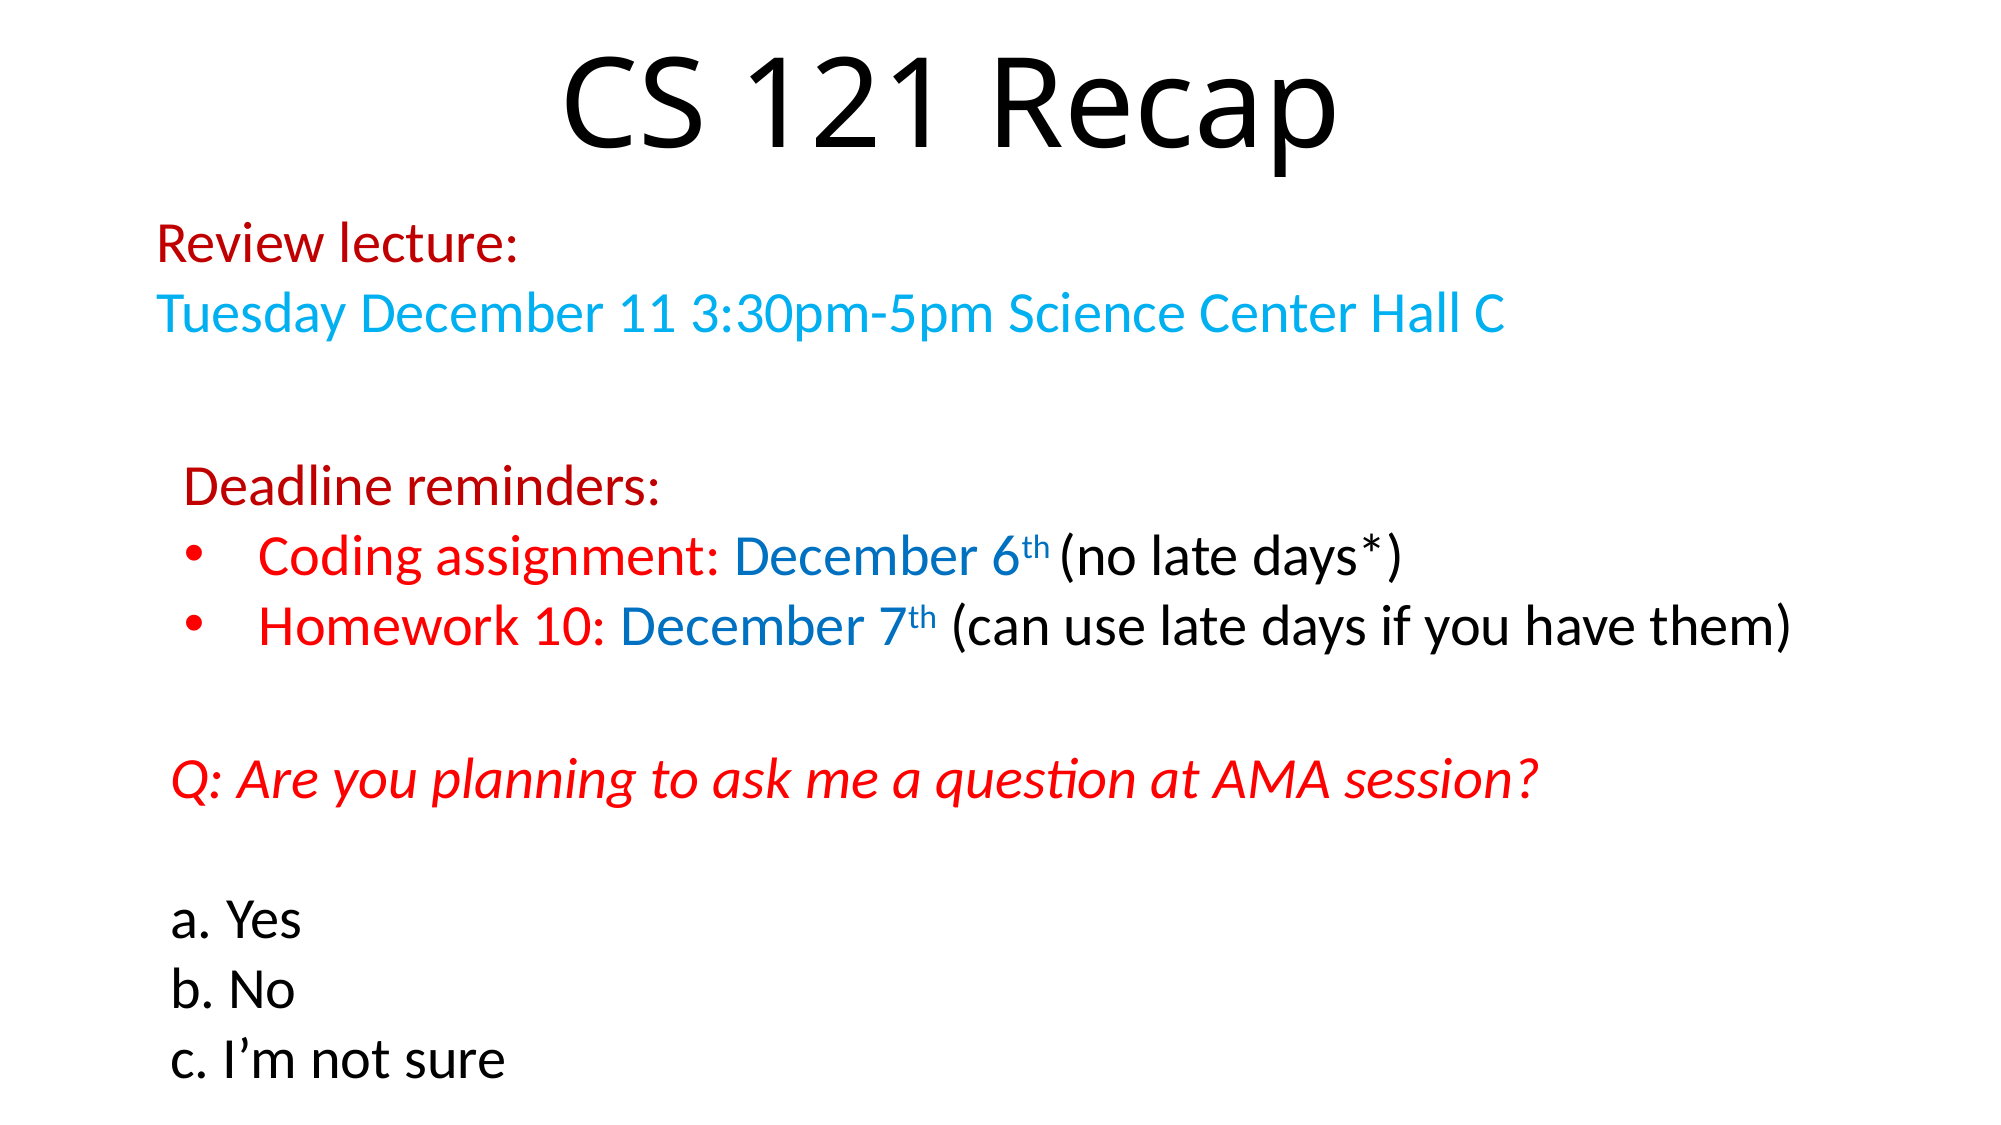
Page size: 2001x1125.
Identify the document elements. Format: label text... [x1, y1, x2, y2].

title CS 121 Recap [287, 0, 1614, 183]
text_box Q: Are you planning to ask me a question at AMA session? a. Yes b. No c. I’m not sure [155, 732, 1628, 1098]
text_box Review lecture: Tuesday December 11 3:30pm-5pm Science Center Hall C [141, 196, 1614, 352]
text_box Deadline reminders: Coding assignment: December 6th (no late days*) Homework 10: December 7th (can use late days if you have them) [169, 439, 1915, 665]
